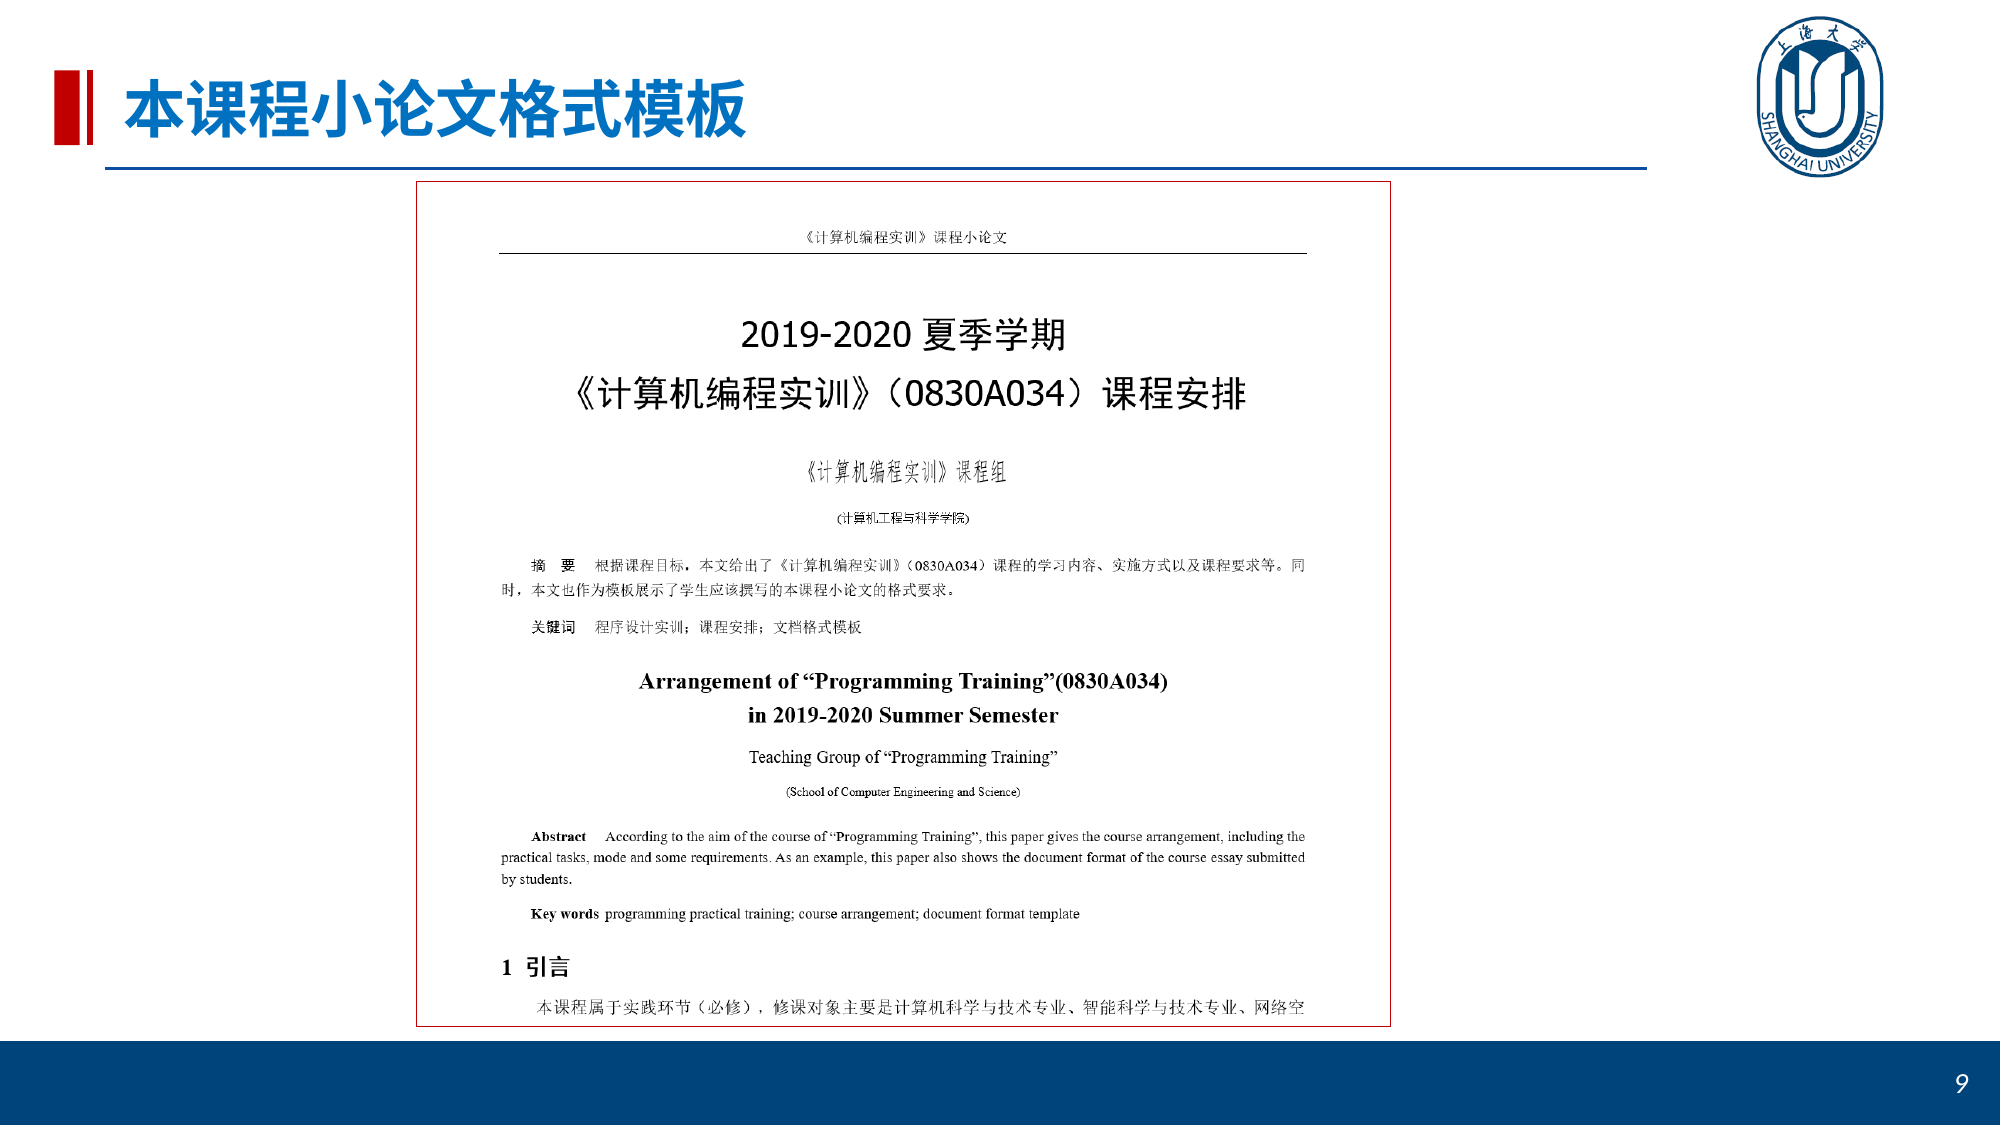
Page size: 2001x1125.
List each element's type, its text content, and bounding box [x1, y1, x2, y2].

picture [1749, 13, 1888, 181]
slide_number 9 [1768, 1052, 1984, 1113]
title 本课程小论文格式模板 [108, 37, 1648, 167]
picture [416, 181, 1392, 1027]
